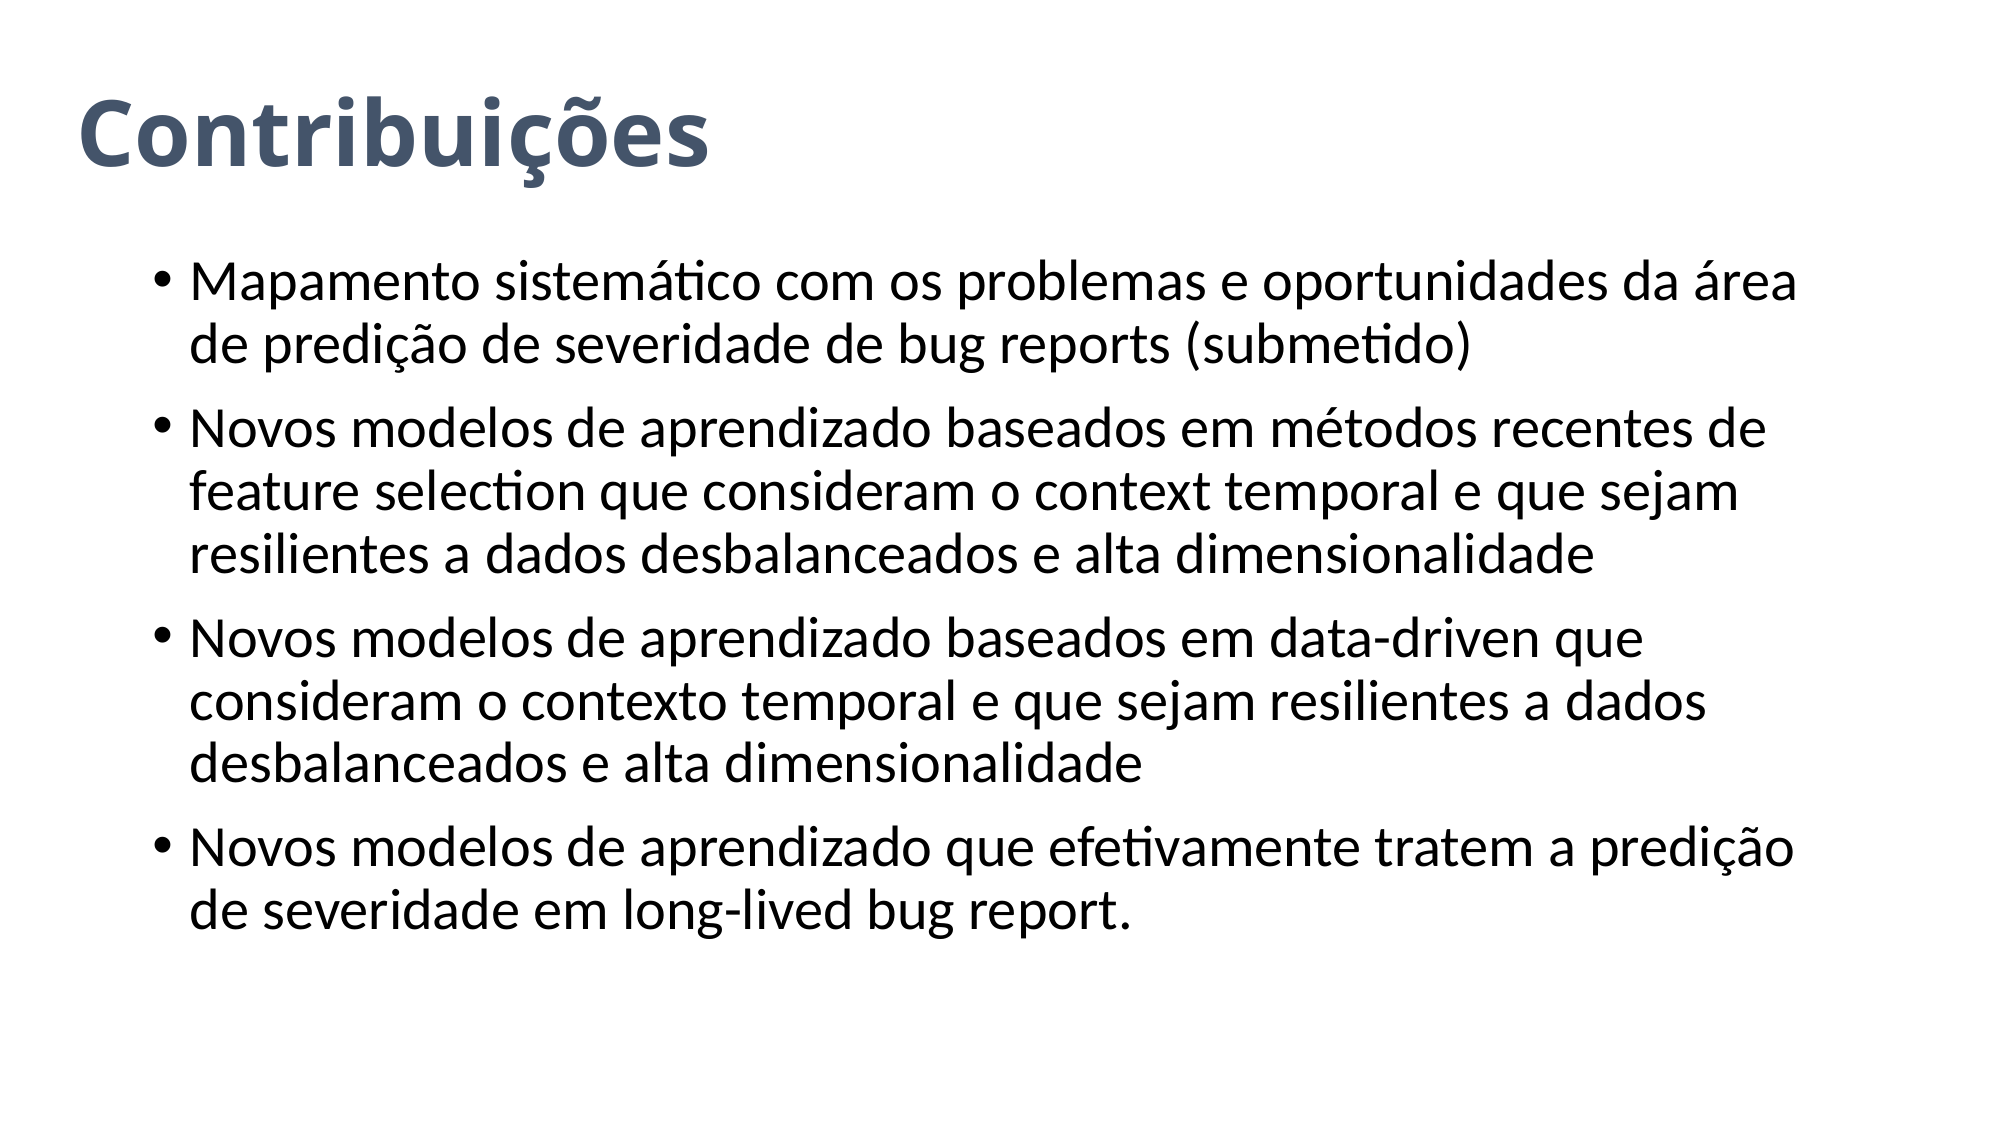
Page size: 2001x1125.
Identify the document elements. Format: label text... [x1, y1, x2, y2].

title Contribuições [61, 59, 1787, 214]
list Mapamento sistemático com os problemas e oportunidades da área de predição de severidade de bug reports (submetido) Novos modelos de aprendizado baseados em métodos recentes de feature selection que consideram o context temporal e que sejam resilientes a dados desbalanceados e alta dimensionalidade Novos modelos de aprendizado baseados em data-driven que consideram o contexto temporal e que sejam resilientes a dados desbalanceados e alta dimensionalidade Novos modelos de aprendizado que efetivamente tratem a predição de severidade em long-lived bug report. [137, 242, 1863, 1014]
